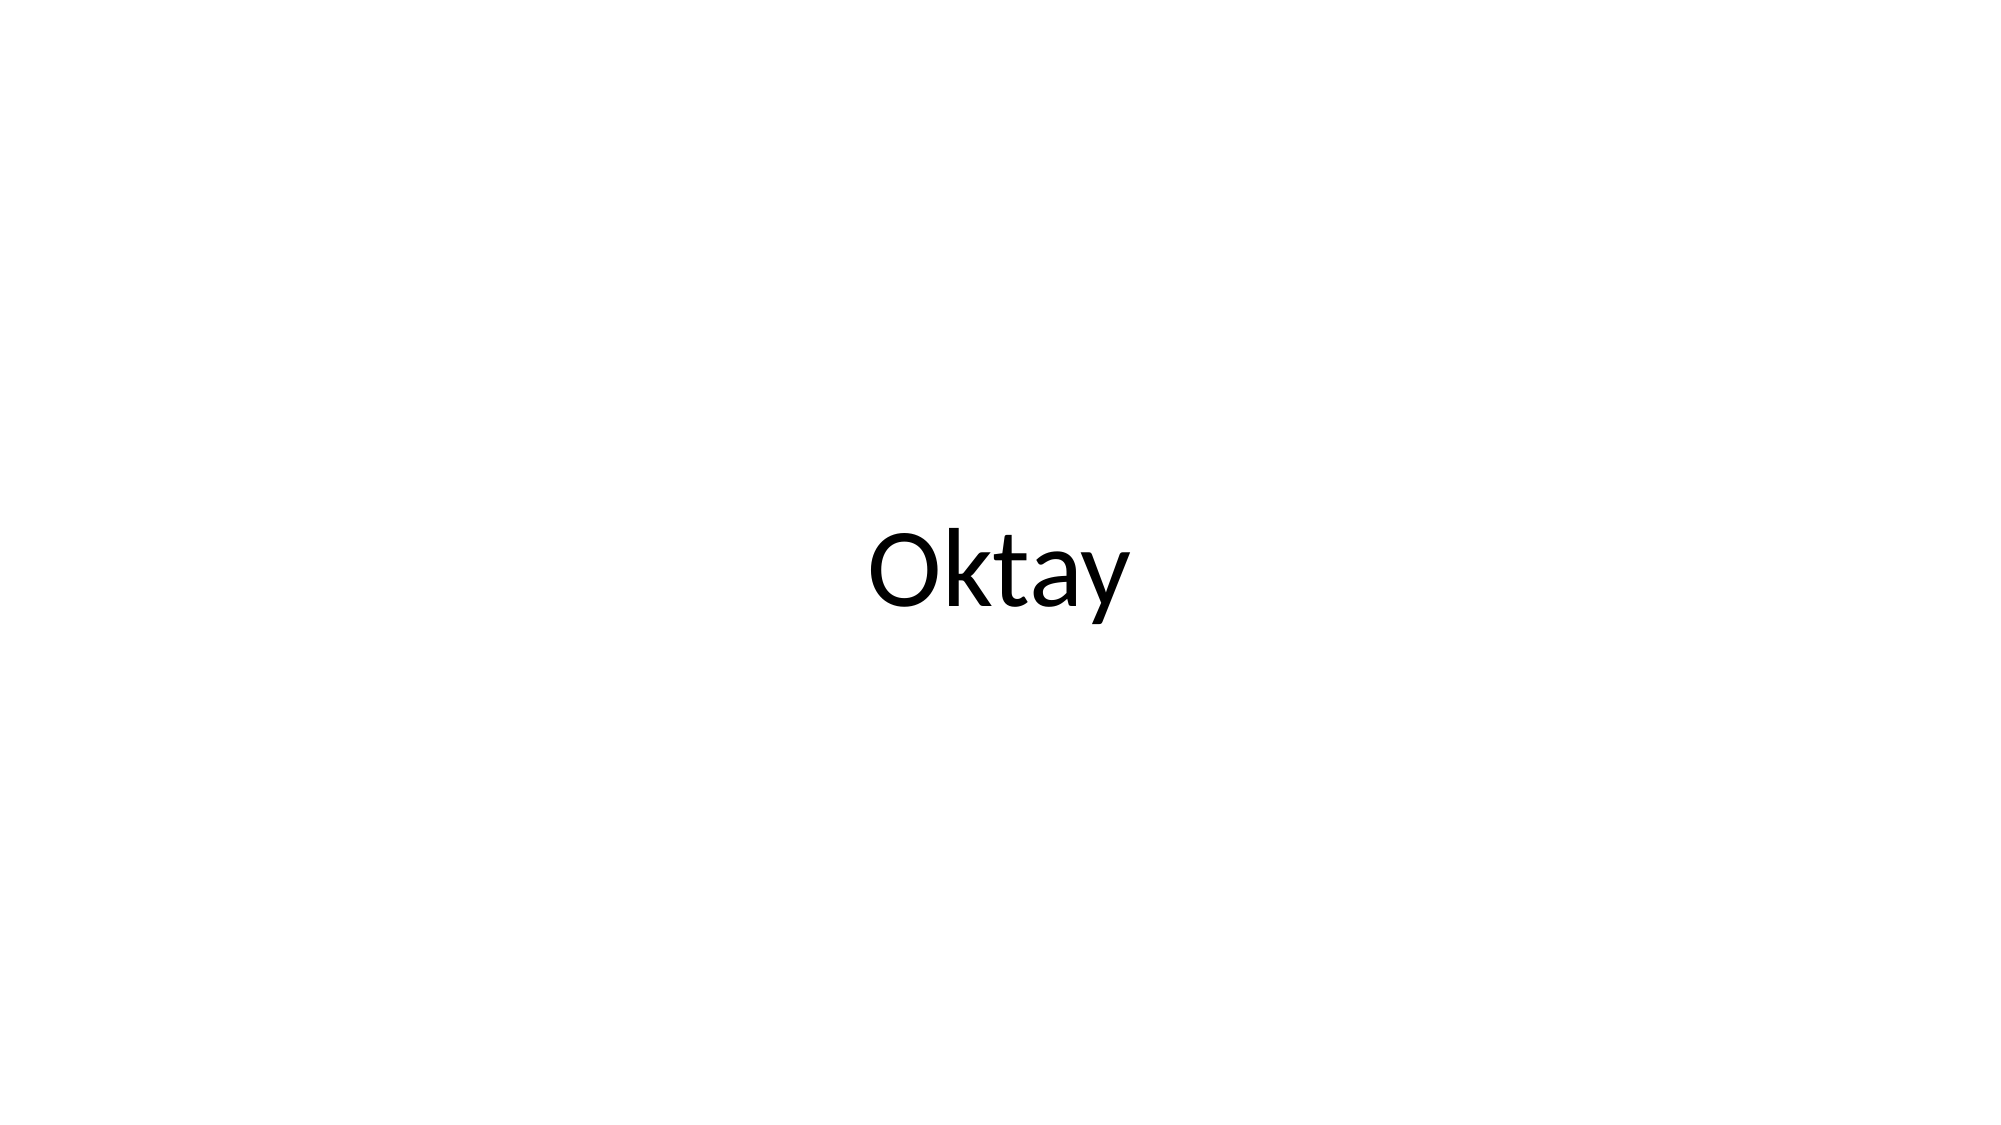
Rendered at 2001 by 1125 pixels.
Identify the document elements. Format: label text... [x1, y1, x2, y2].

text_box Oktay [860, 486, 1140, 637]
